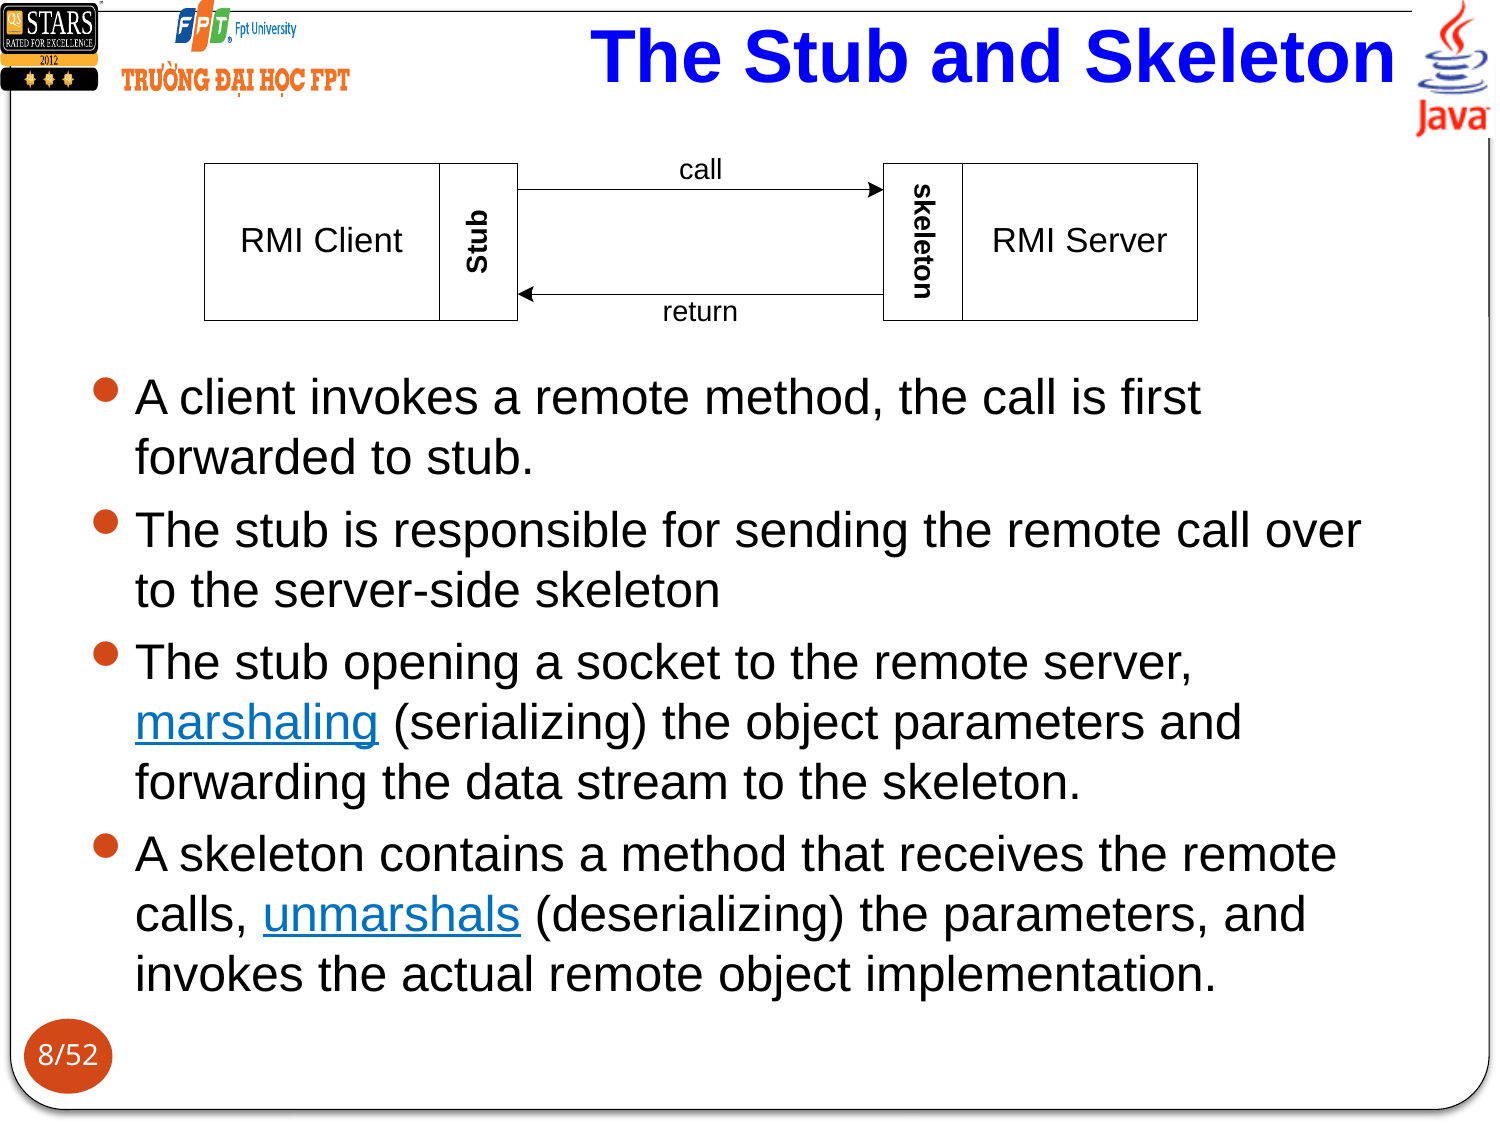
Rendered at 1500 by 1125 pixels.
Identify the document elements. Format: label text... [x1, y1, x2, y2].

picture [1412, 0, 1494, 138]
list A client invokes a remote method, the call is first forwarded to stub. The stub is responsible for sending the remote call over to the server-side skeleton The stub opening a socket to the remote server, marshaling (serializing) the object parameters and forwarding the data stream to the skeleton. A skeleton contains a method that receives the remote calls, unmarshals (deserializing) the parameters, and invokes the actual remote object implementation. [75, 357, 1425, 1100]
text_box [199, 134, 1201, 351]
title The Stub and Skeleton [150, 0, 1413, 113]
slide_number 8/52 [23, 1018, 113, 1094]
